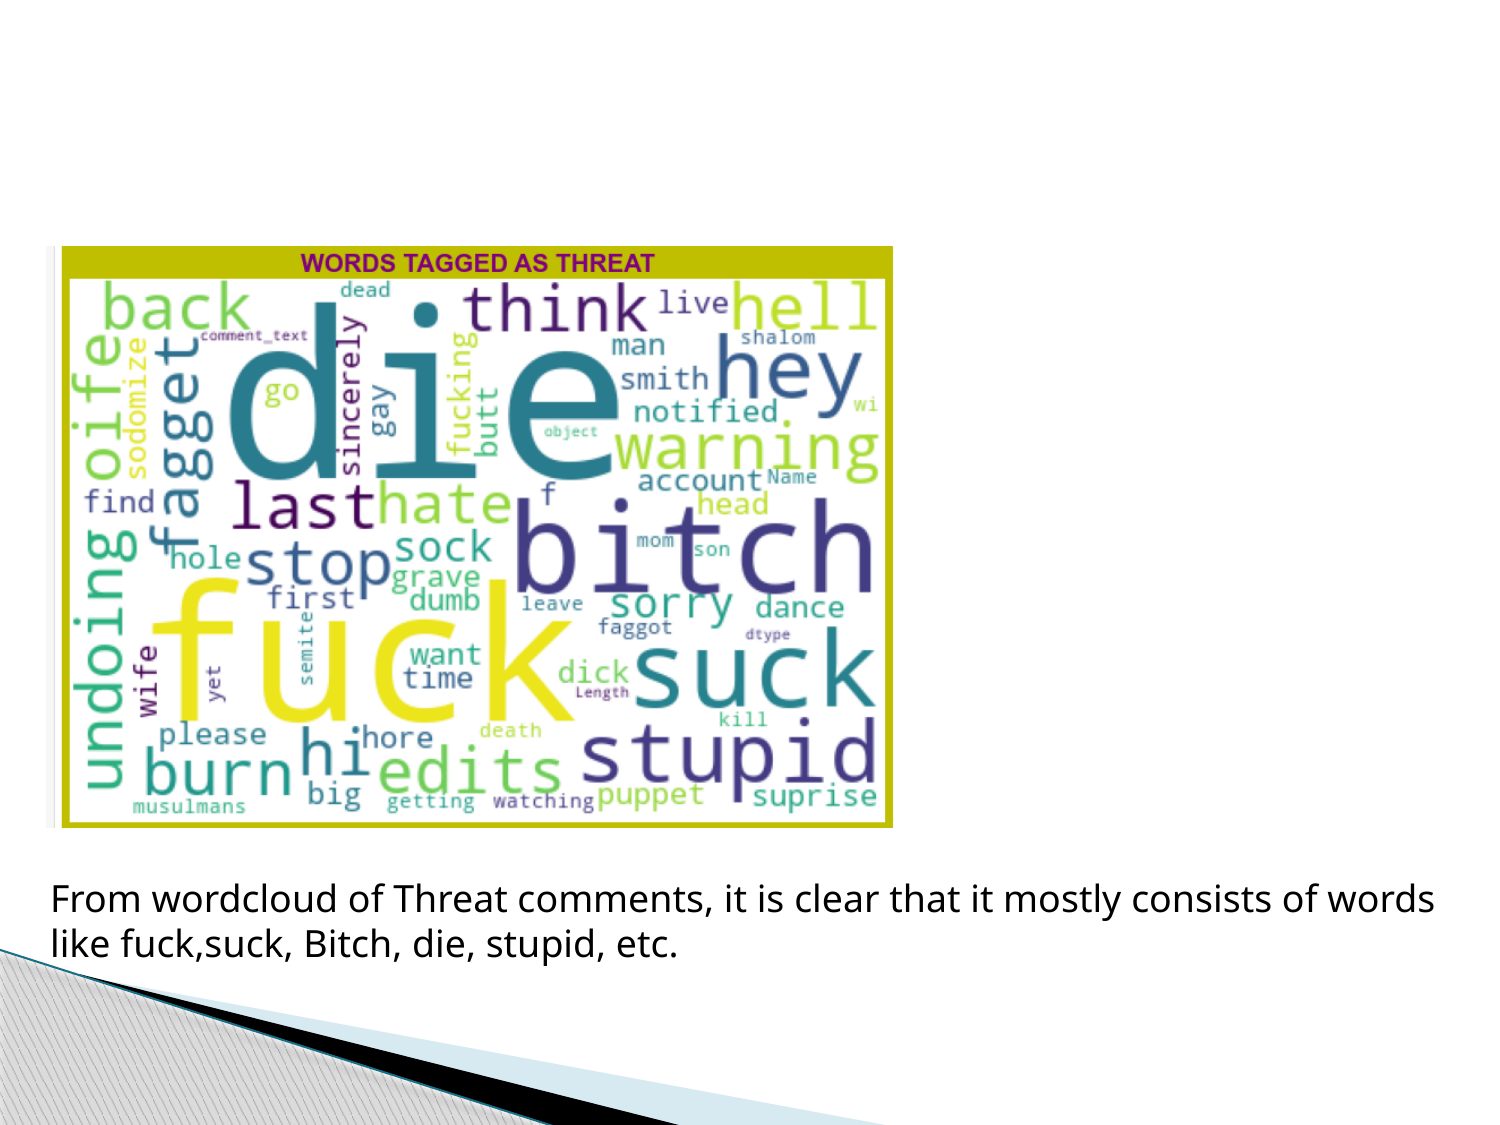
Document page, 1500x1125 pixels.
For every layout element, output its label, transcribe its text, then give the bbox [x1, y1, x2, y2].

text_box From wordcloud of Threat comments, it is clear that it mostly consists of words like fuck,suck, Bitch, die, stupid, etc. [35, 867, 1500, 972]
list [46, 245, 901, 828]
